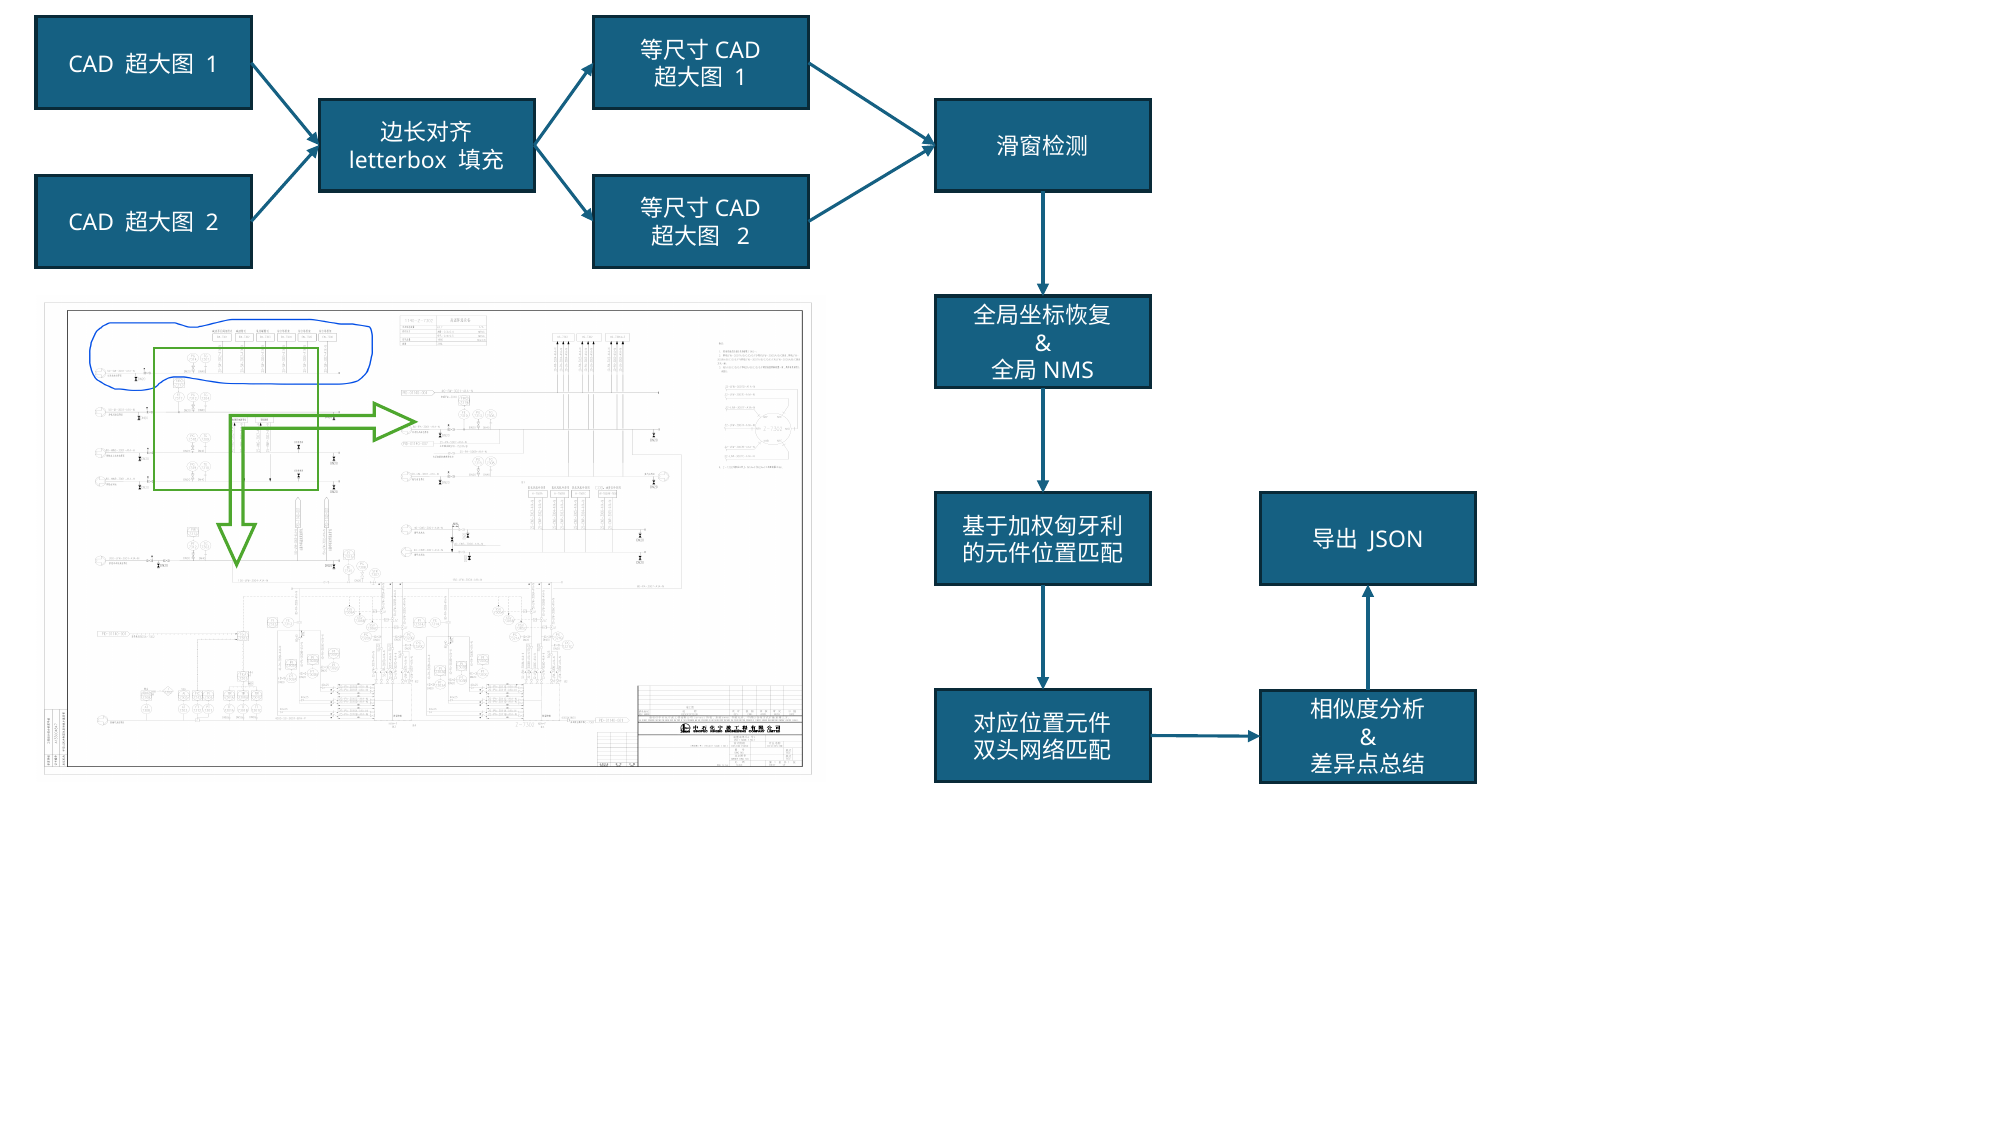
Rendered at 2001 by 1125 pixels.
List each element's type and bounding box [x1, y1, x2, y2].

text_box [35, 16, 1477, 783]
